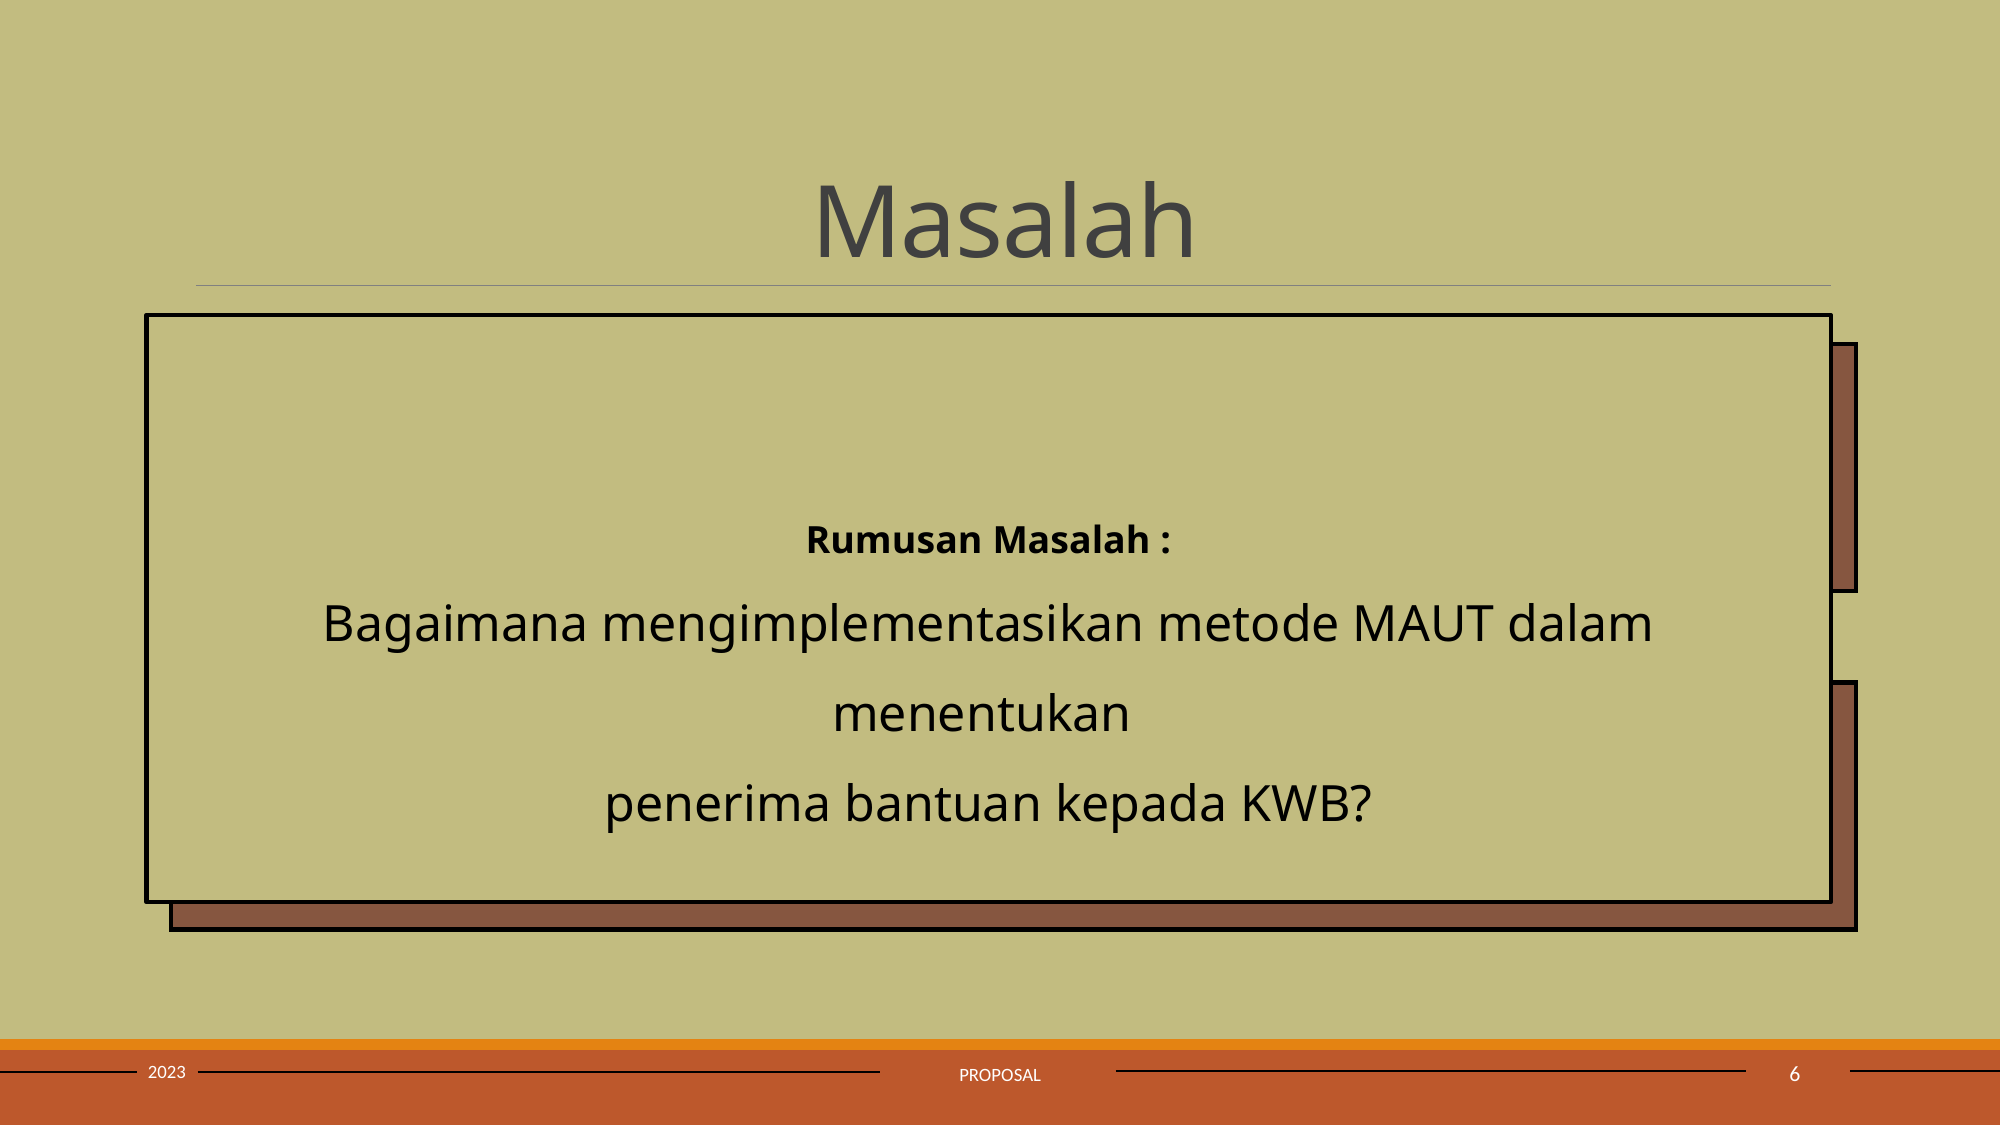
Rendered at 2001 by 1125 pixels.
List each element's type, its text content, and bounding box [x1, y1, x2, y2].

footer Proposal [604, 1043, 1396, 1104]
text_box Rumusan Masalah : Bagaimana mengimplementasikan metode MAUT dalam menentukan penerima bantuan kepada KWB? [175, 486, 1802, 723]
list [144, 313, 1833, 904]
title Masalah [180, 47, 1830, 285]
slide_number 2023 [132, 1041, 539, 1102]
slide_number 6 [1600, 1042, 1816, 1103]
